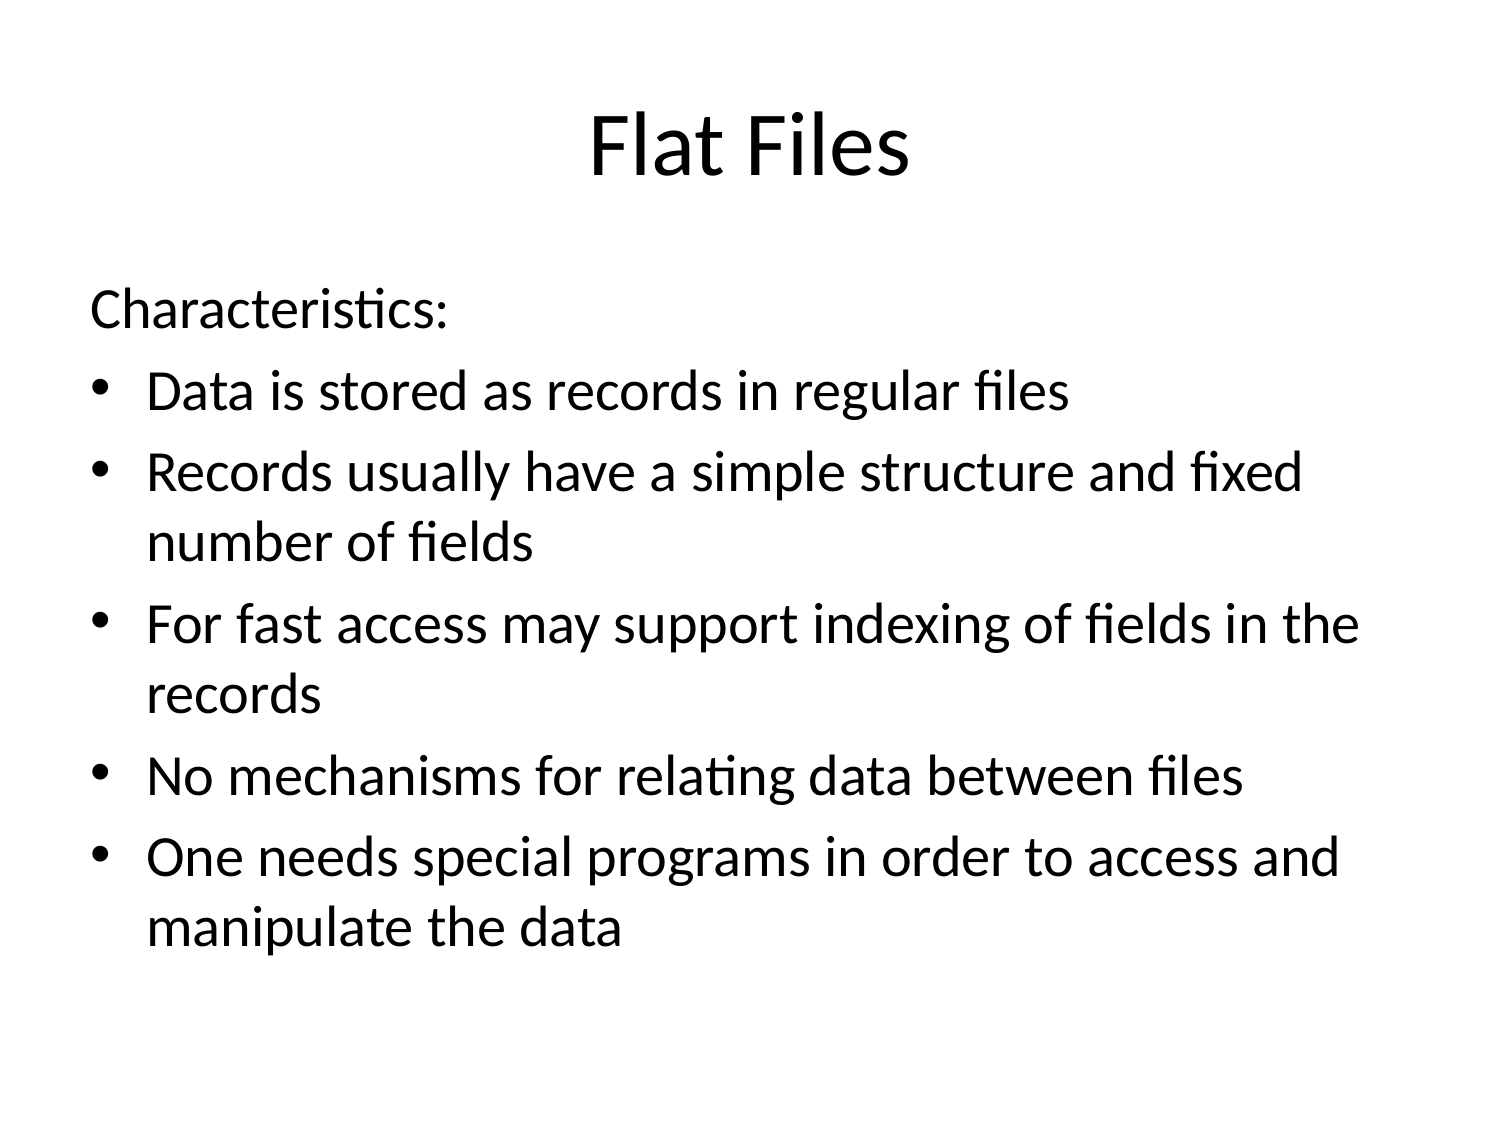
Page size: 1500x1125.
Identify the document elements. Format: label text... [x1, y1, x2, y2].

title Flat Files [75, 45, 1425, 233]
list Characteristics: Data is stored as records in regular files Records usually have a simple structure and fixed number of fields For fast access may support indexing of fields in the records No mechanisms for relating data between files One needs special programs in order to access and manipulate the data [75, 262, 1475, 1005]
